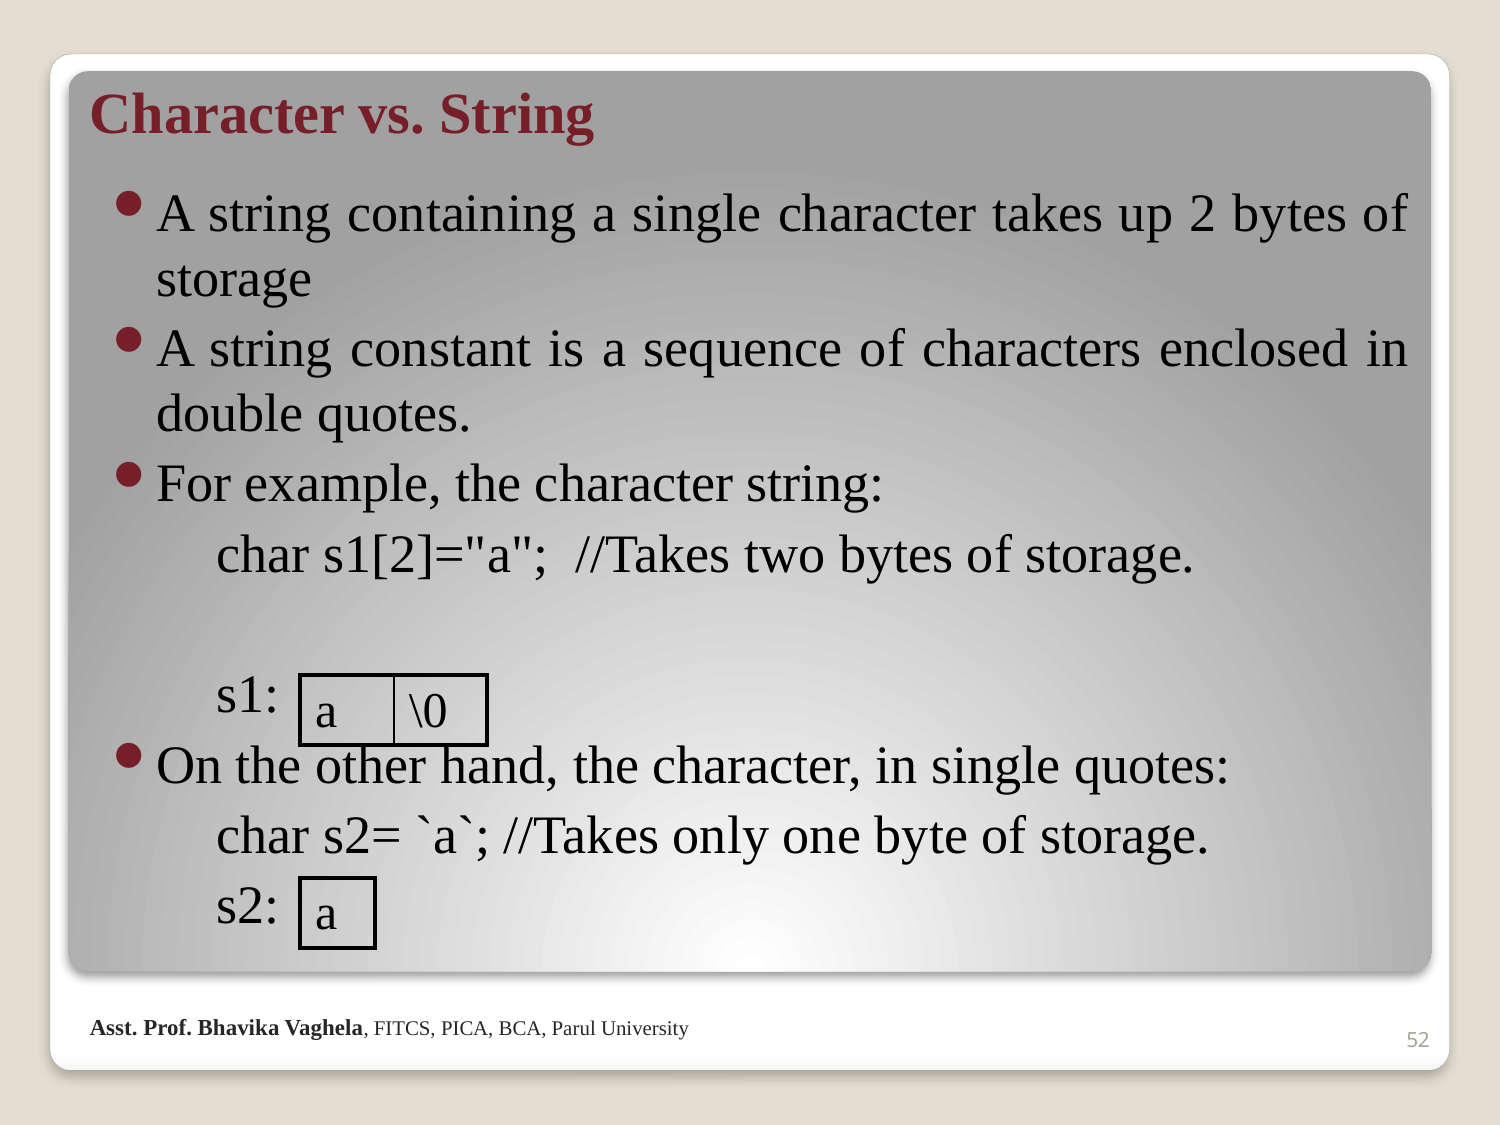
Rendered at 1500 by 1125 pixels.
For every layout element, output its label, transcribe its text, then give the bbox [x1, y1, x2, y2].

slide_number 52 [1369, 1002, 1445, 1063]
table_header a [302, 880, 373, 946]
list A string containing a single character takes up 2 bytes of storage A string constant is a sequence of characters enclosed in double quotes. For example, the character string: char s1[2]="a"; //Takes two bytes of storage. s1: On the other hand, the character, in single quotes: char s2= `a`; //Takes only one byte of storage. s2: [82, 161, 1425, 1013]
footer Asst. Prof. Bhavika Vaghela, FITCS, PICA, BCA, Parul University [75, 999, 763, 1048]
table_header a [302, 677, 393, 743]
table_header \0 [395, 677, 485, 743]
title Character vs. String [75, 50, 1418, 153]
